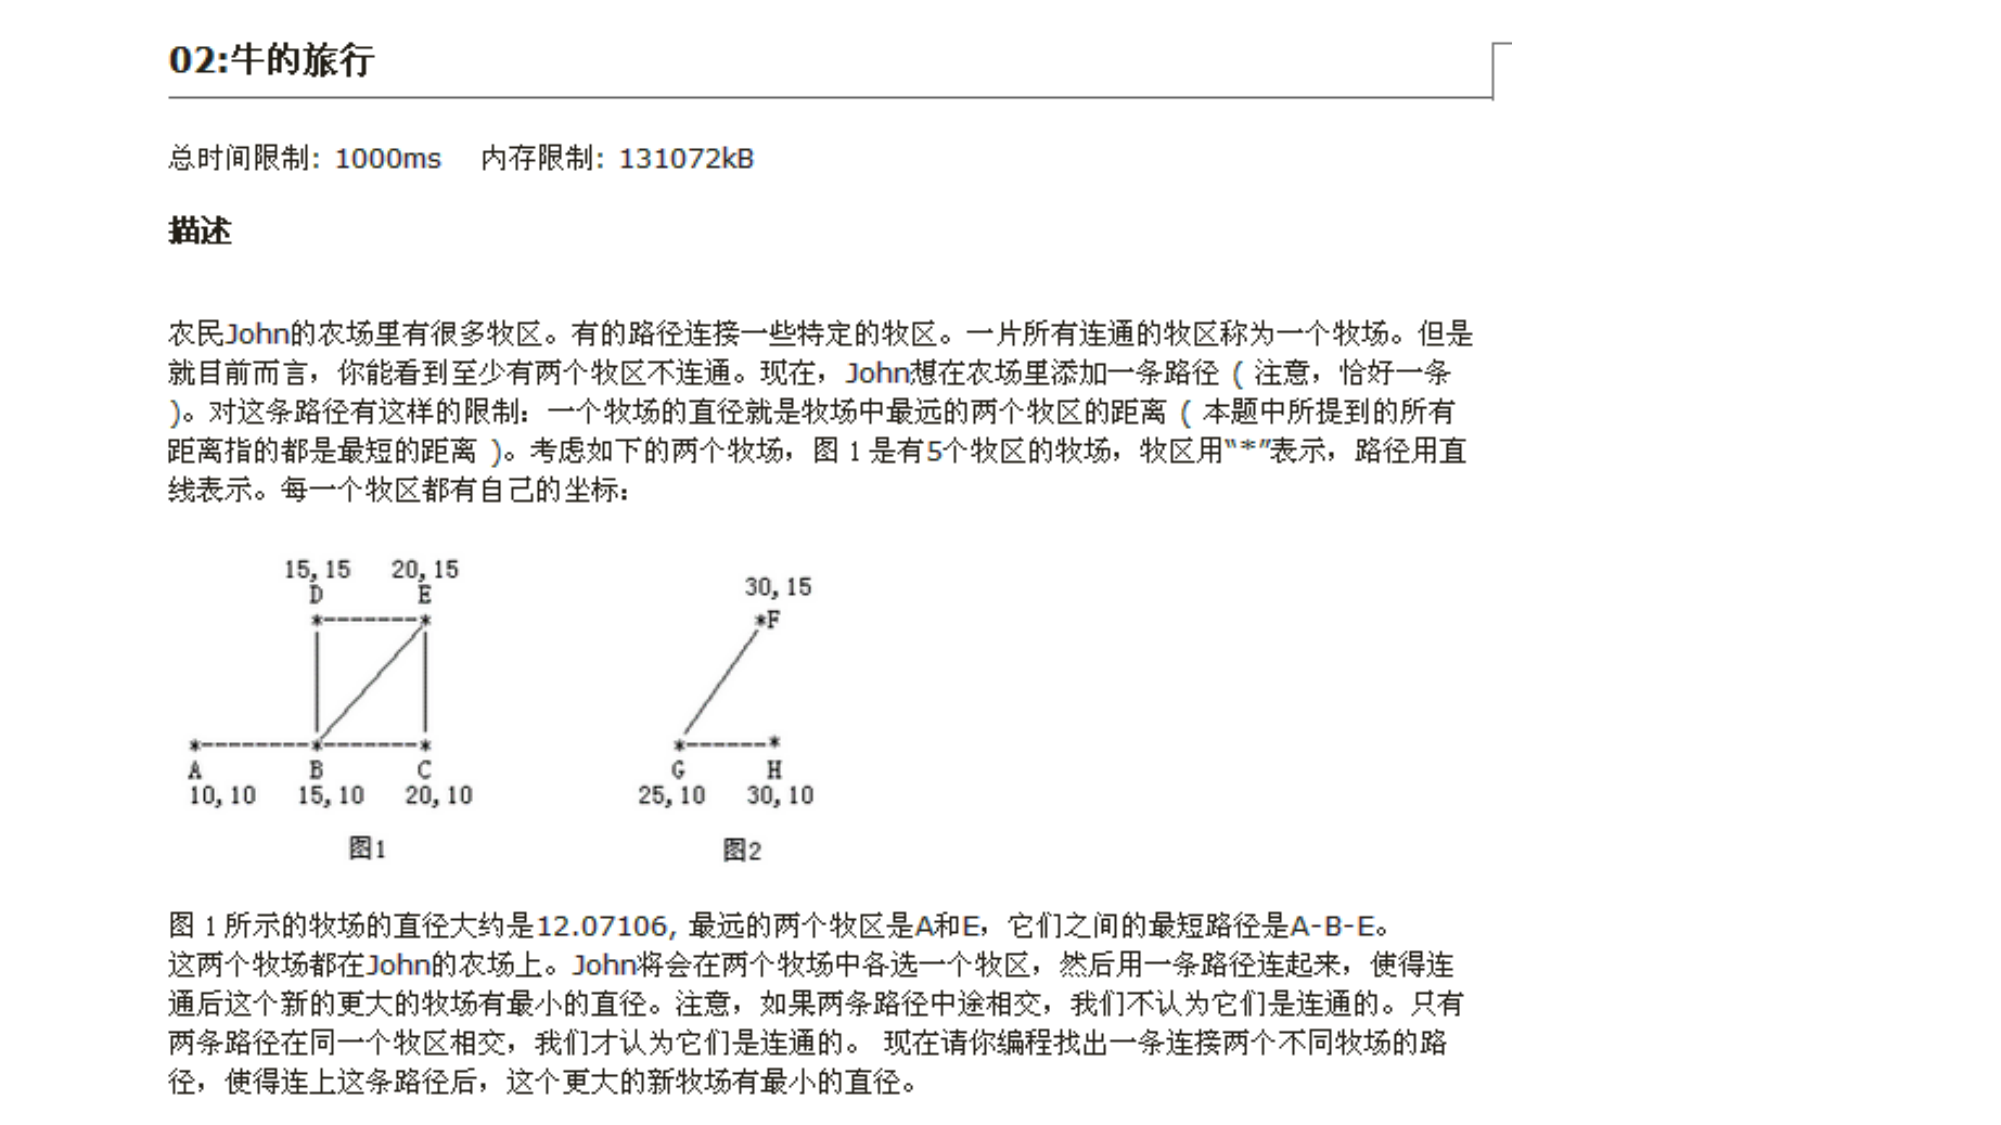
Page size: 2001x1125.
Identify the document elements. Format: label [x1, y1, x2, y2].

picture [128, 6, 1512, 1125]
